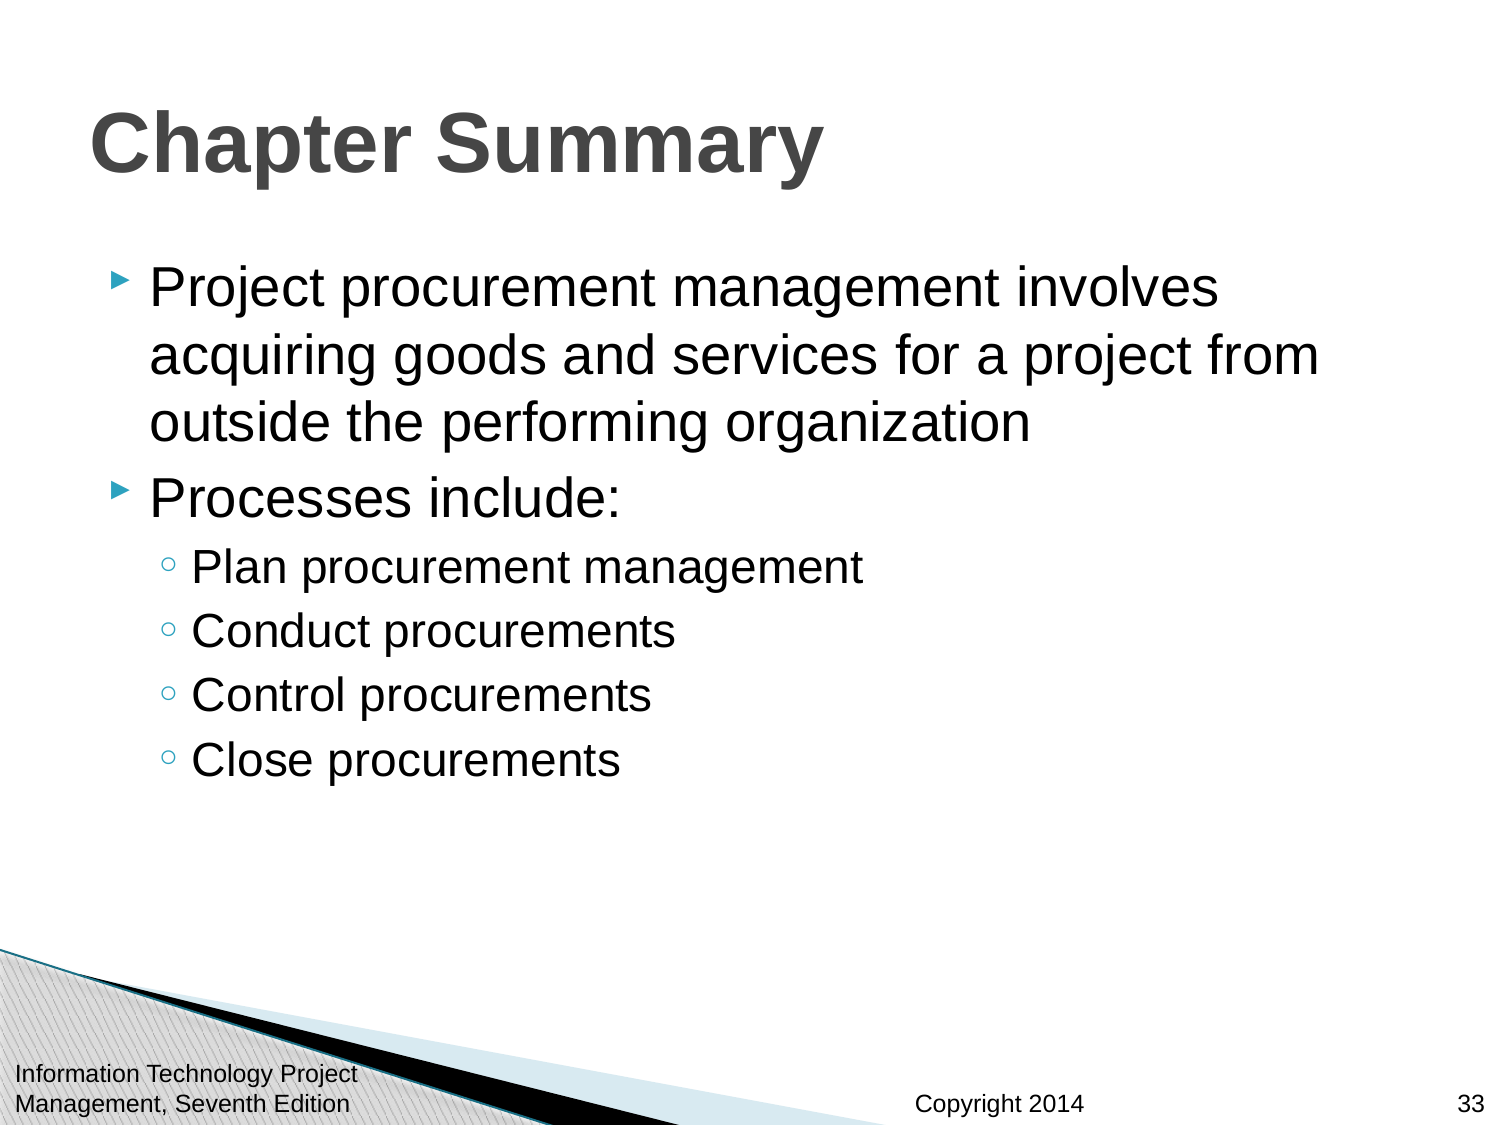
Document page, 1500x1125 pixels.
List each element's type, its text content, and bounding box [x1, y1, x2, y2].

slide_number 33 [1408, 1065, 1500, 1125]
title Chapter Summary [75, 45, 1425, 233]
list Project procurement management involves acquiring goods and services for a project from outside the performing organization Processes include: Plan procurement management Conduct procurements Control procurements Close procurements [74, 242, 1426, 986]
footer Information Technology Project Management, Seventh Edition [0, 1065, 425, 1125]
